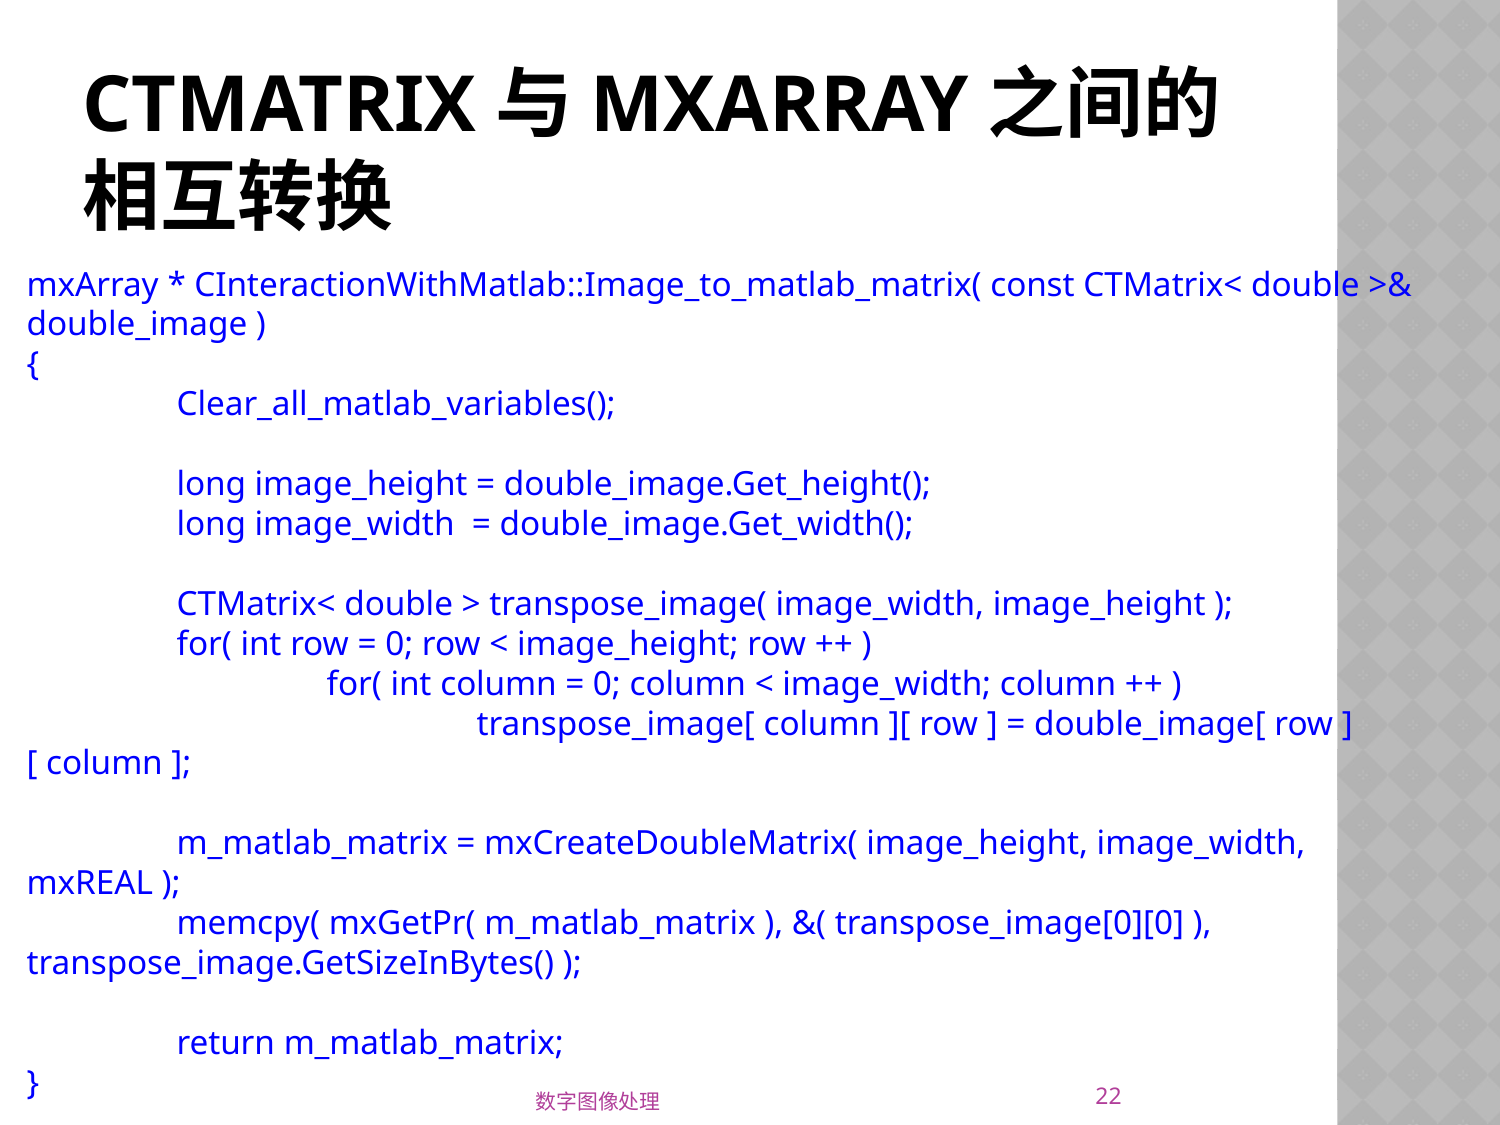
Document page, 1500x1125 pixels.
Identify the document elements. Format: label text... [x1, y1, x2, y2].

text_box mxArray * CInteractionWithMatlab::Image_to_matlab_matrix( const CTMatrix< double >& double_image ) { Clear_all_matlab_variables(); long image_height = double_image.Get_height(); long image_width = double_image.Get_width(); CTMatrix< double > transpose_image( image_width, image_height ); for( int row = 0; row < image_height; row ++ ) for( int column = 0; column < image_width; column ++ ) transpose_image[ column ][ row ] = double_image[ row ][ column ]; m_matlab_matrix = mxCreateDoubleMatrix( image_height, image_width, mxREAL ); memcpy( mxGetPr( m_matlab_matrix ), &( transpose_image[0][0] ), transpose_image.GetSizeInBytes() ); return m_matlab_matrix; } [11, 255, 1471, 1109]
slide_number 22 [1025, 1109, 1122, 1113]
title CTMatrix与mxArray之间的相互转换 [75, 52, 1263, 240]
footer 数字图像处理 [75, 1109, 675, 1114]
